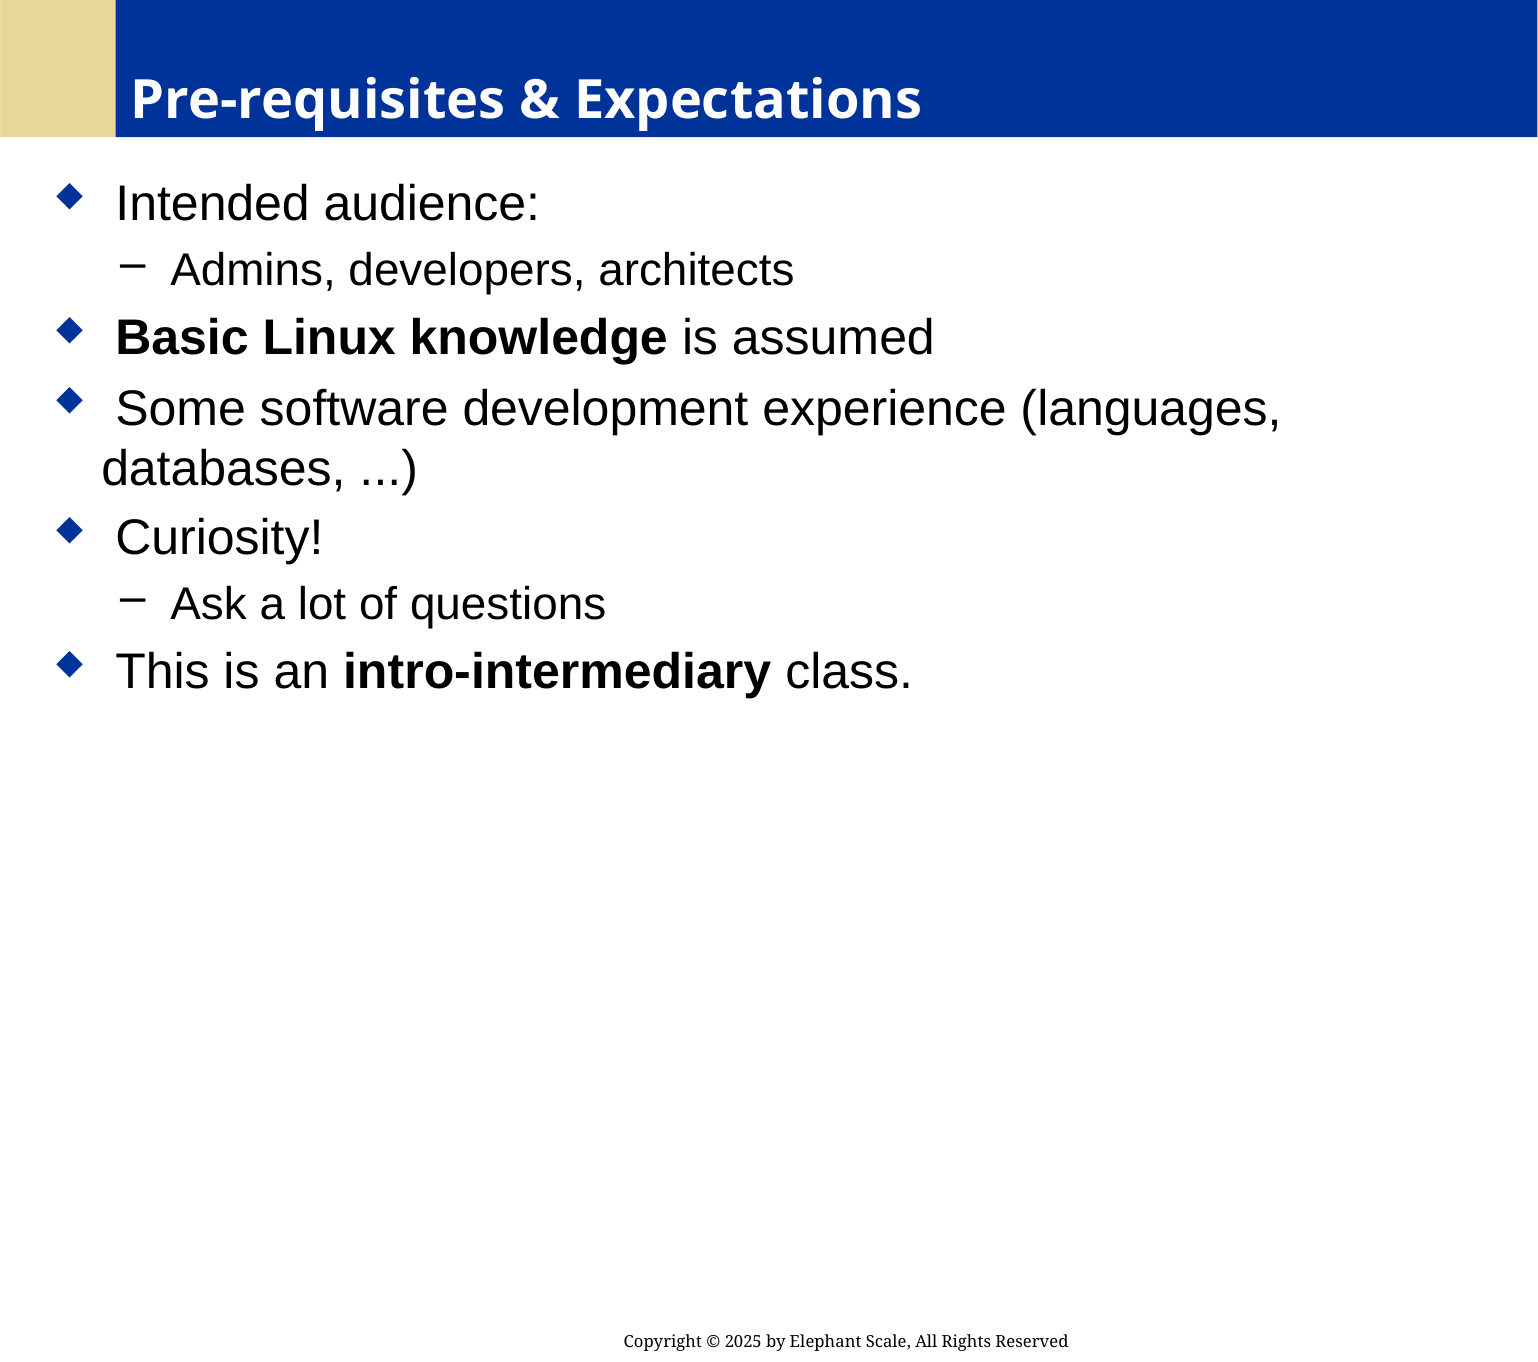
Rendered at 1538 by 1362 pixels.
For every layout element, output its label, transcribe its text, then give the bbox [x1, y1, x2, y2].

text_box Copyright © 2025 by Elephant Scale, All Rights Reserved [608, 1322, 1085, 1358]
picture [0, 0, 115, 137]
title Pre-requisites & Expectations [115, 0, 1538, 138]
list Intended audience: Admins, developers, architects Basic Linux knowledge is assumed Some software development experience (languages, databases, ...) Curiosity! Ask a lot of questions This is an intro-intermediary class. [38, 162, 1500, 1284]
